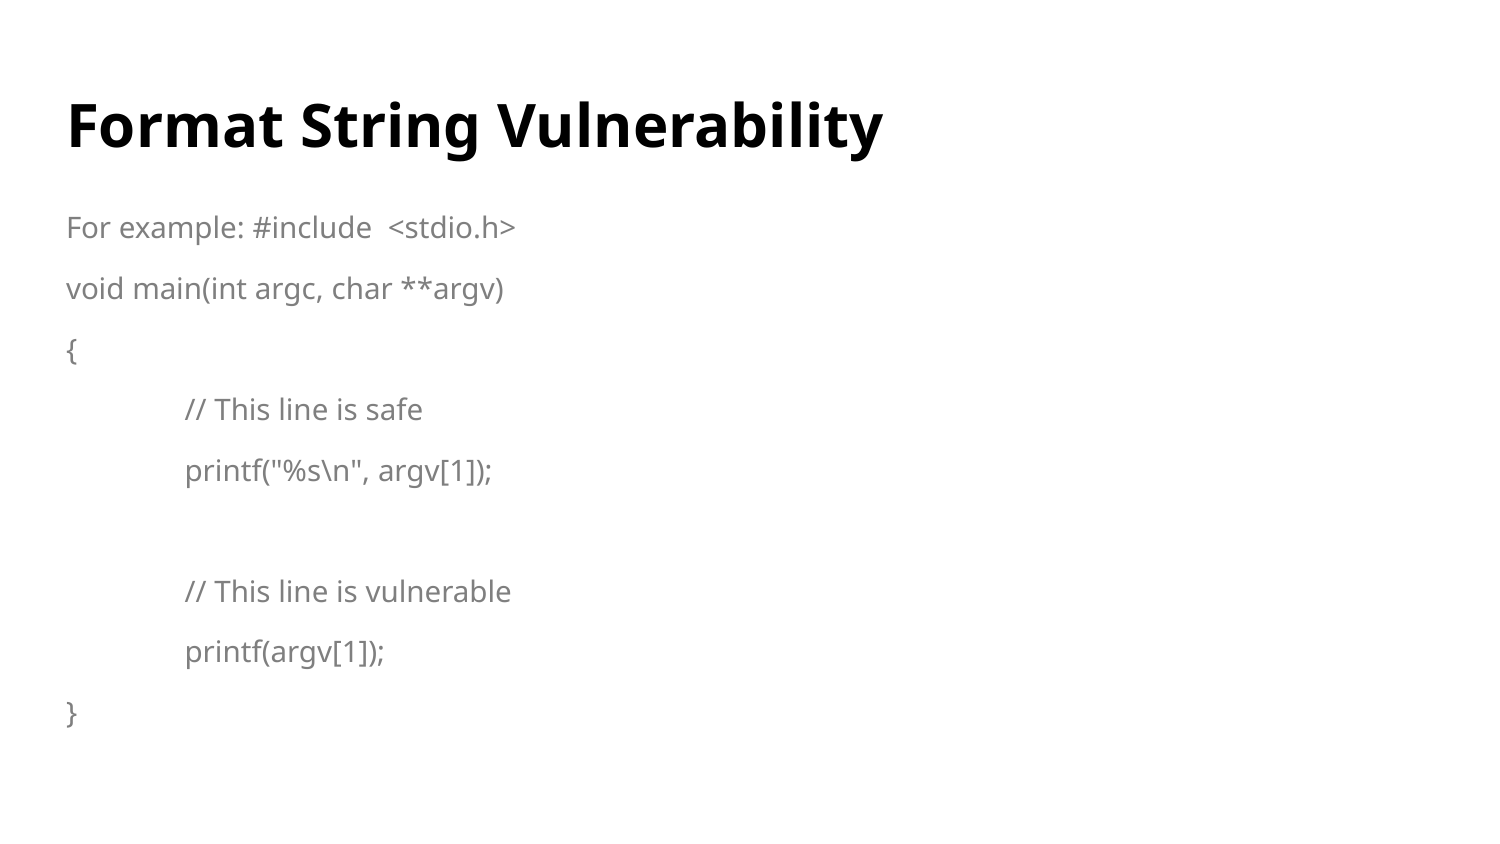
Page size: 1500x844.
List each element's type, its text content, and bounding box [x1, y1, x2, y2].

list For example: #include <stdio.h> void main(int argc, char **argv) { // This line is safe printf("%s\n", argv[1]); // This line is vulnerable printf(argv[1]); } [51, 189, 1449, 750]
title Format String Vulnerability [51, 72, 1449, 176]
